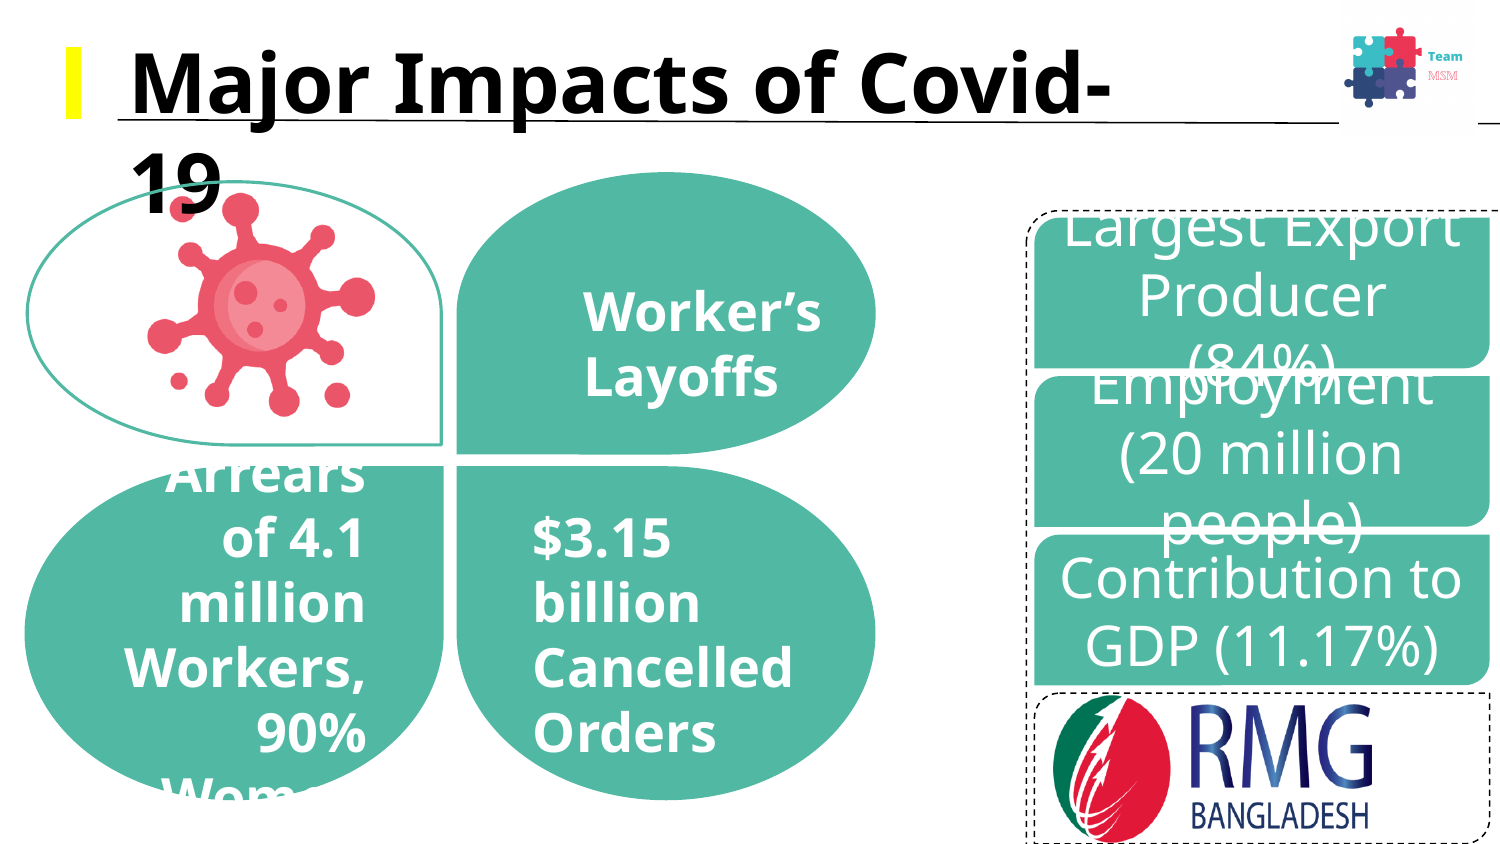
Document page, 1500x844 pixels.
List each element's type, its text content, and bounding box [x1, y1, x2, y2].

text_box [1483, 119, 1500, 125]
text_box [117, 119, 1334, 125]
text_box [188, 181, 281, 185]
text_box [456, 172, 875, 455]
text_box Arrears of 4.1 million Workers, 90% Women [24, 466, 444, 801]
text_box [1026, 210, 1500, 844]
title Major Impacts of Covid-19 [113, 15, 1151, 120]
text_box $3.15 billion Cancelled Orders [456, 466, 876, 801]
text_box [141, 225, 442, 445]
picture [1034, 692, 1398, 844]
text_box [27, 207, 112, 420]
picture [117, 187, 384, 423]
text_box [64, 46, 82, 120]
text_box Worker’s Layoffs [568, 297, 932, 422]
picture [1339, 0, 1479, 137]
